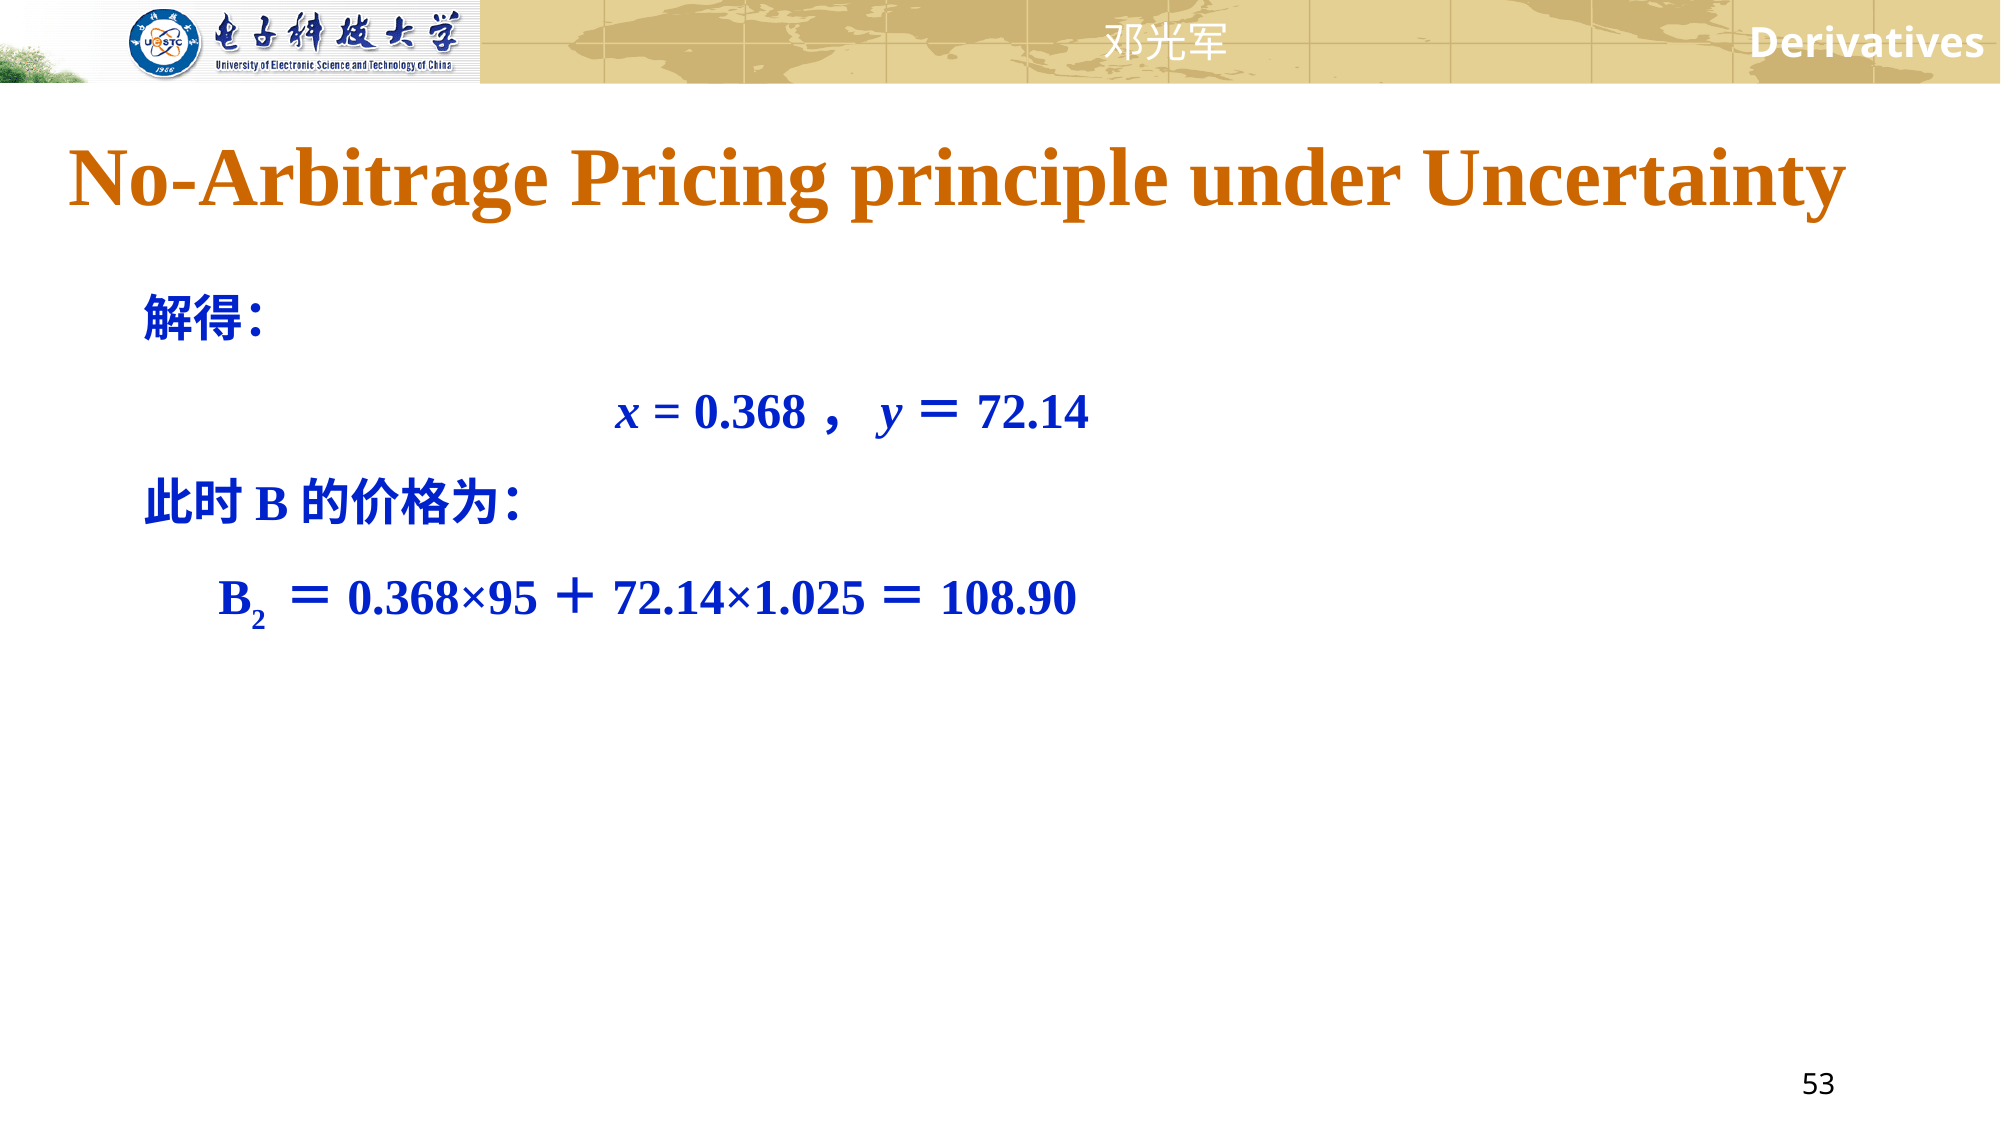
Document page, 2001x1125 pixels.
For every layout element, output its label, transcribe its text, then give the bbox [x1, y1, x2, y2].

picture [0, 0, 480, 83]
text_box No-Arbitrage Pricing principle under Uncertainty [53, 78, 1905, 266]
text_box 解得： x = 0.368，y＝72.14 此时B的价格为： B2 ＝0.368×95＋72.14×1.025＝108.90 [128, 267, 1576, 980]
